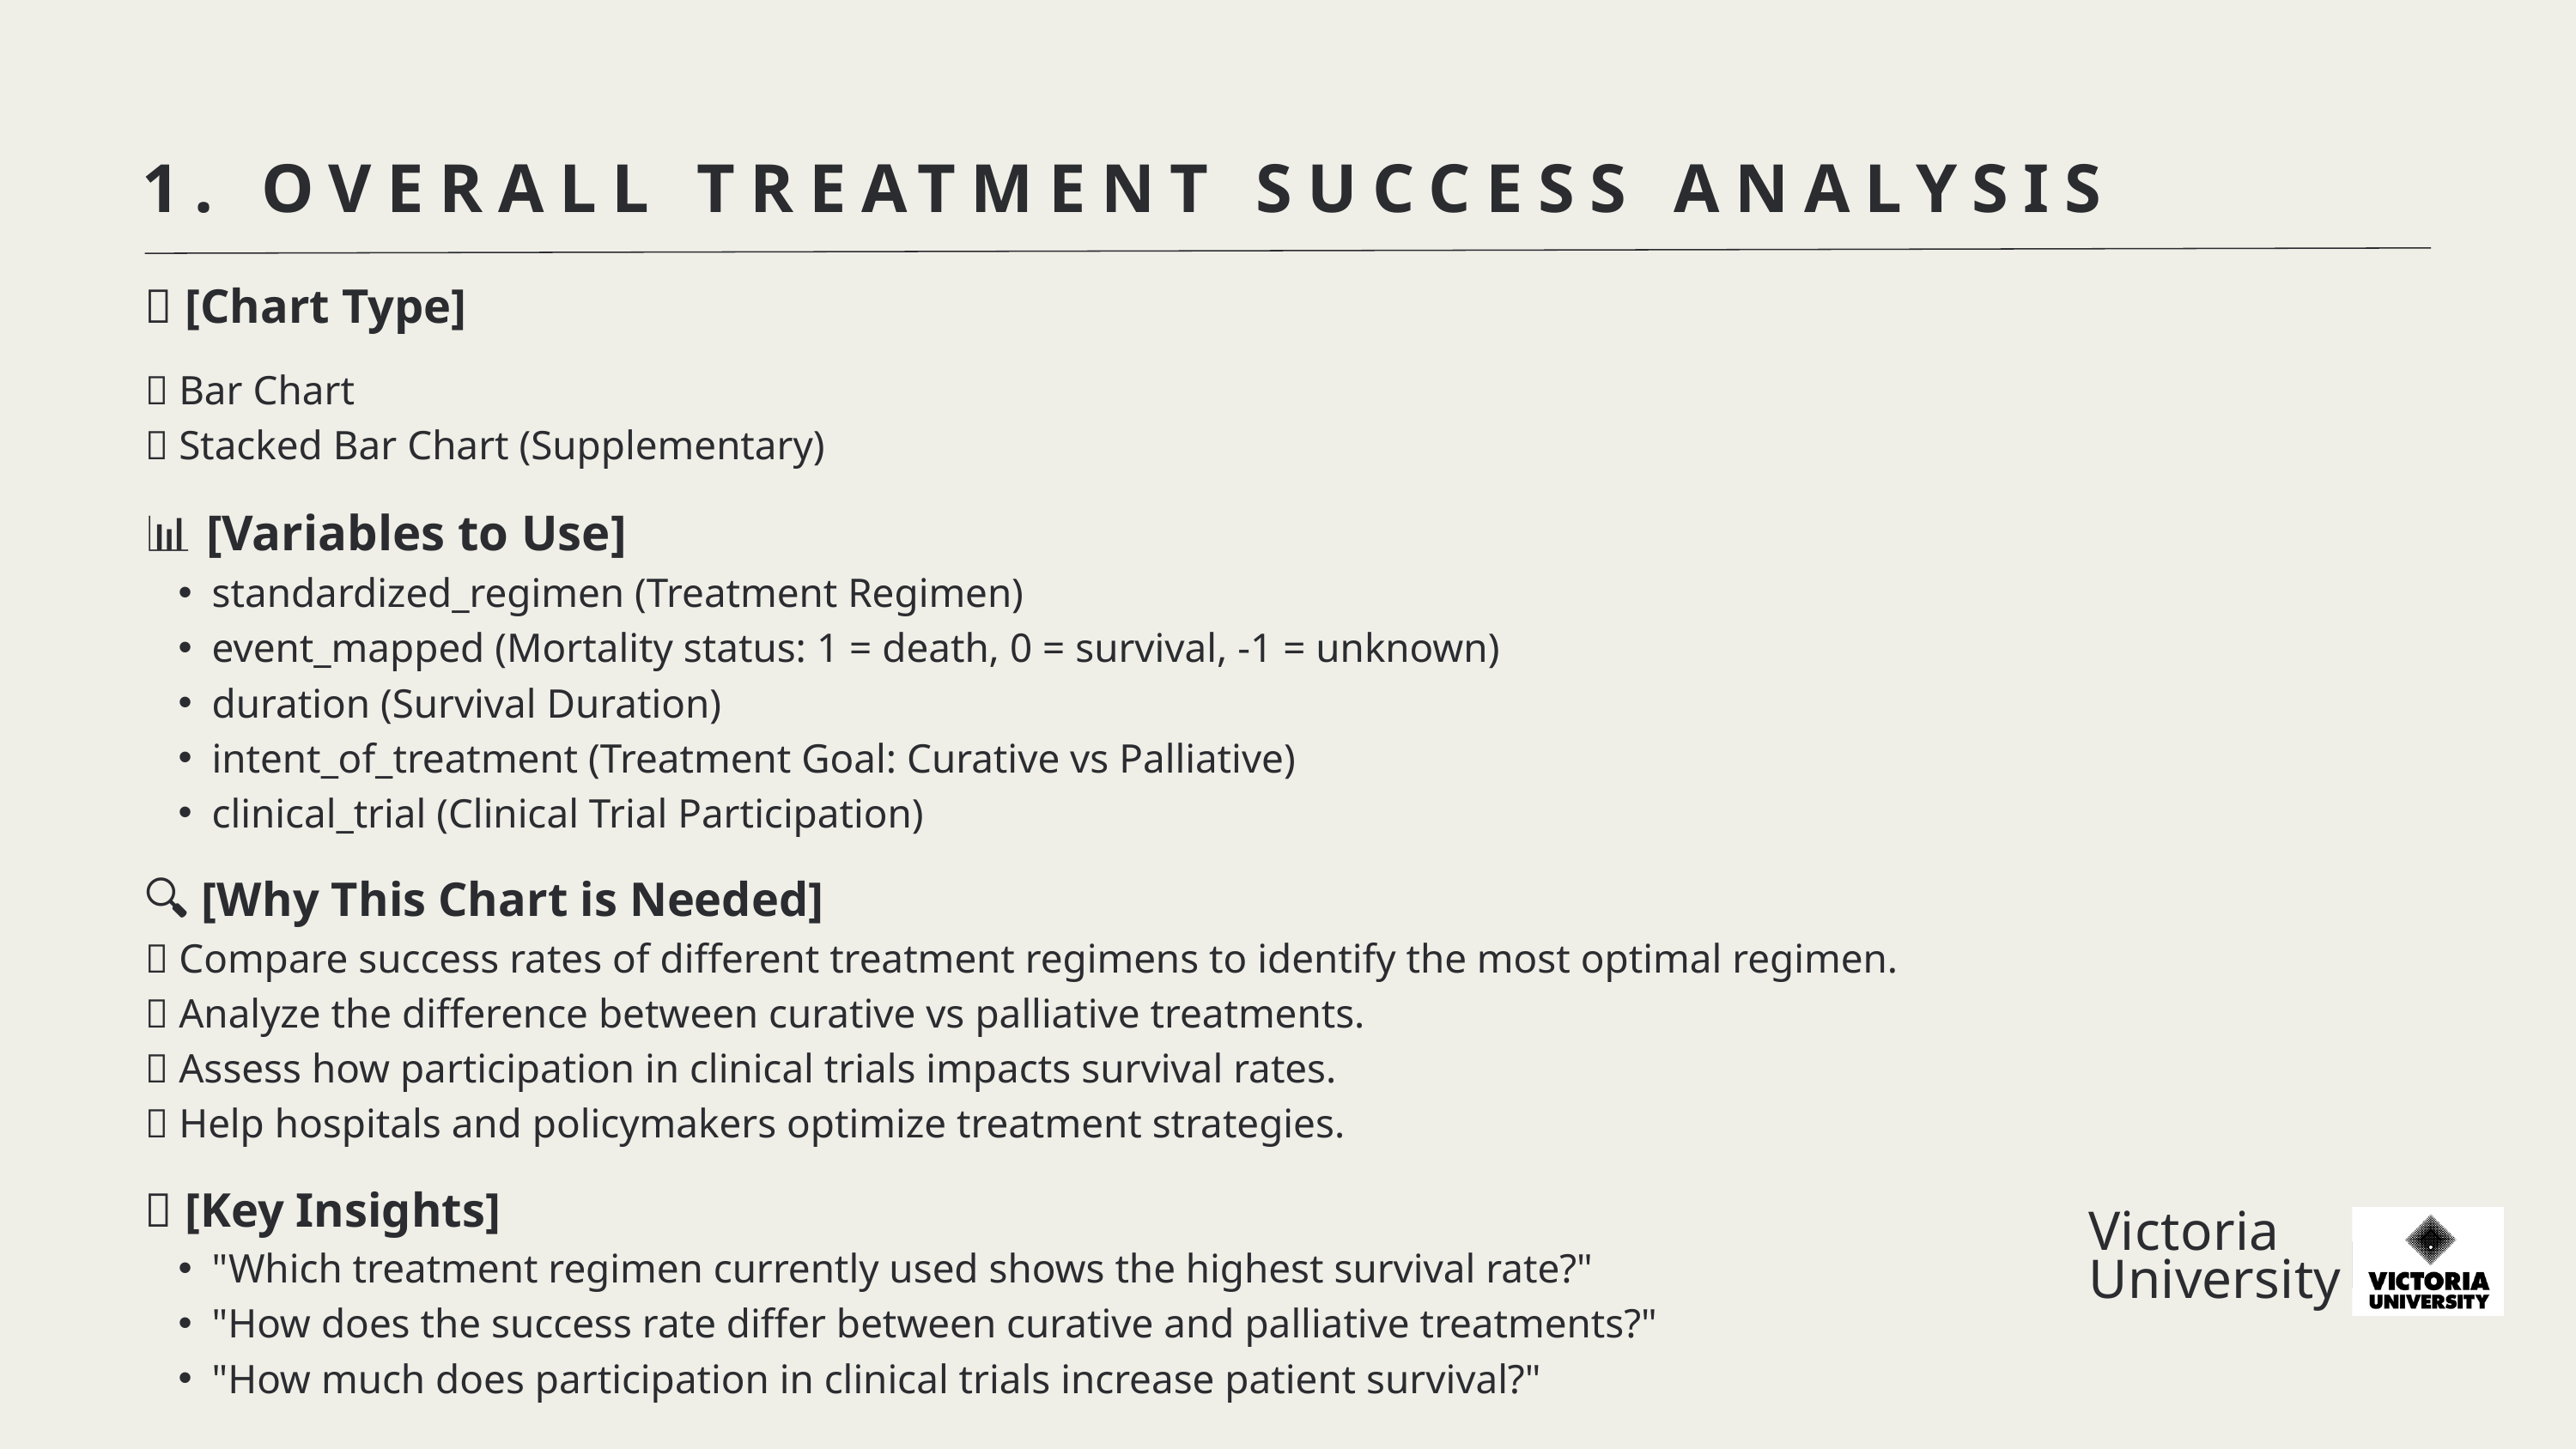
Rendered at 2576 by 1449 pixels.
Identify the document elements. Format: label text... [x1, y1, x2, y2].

text_box 1. OVERALL TREATMENT SUCCESS ANALYSIS [142, 132, 2428, 226]
text_box 📌 [Chart Type] ✅ Bar Chart ✅ Stacked Bar Chart (Supplementary) 📊 [Variables to Use] standardized_regimen (Treatment Regimen) event_mapped (Mortality status: 1 = death, 0 = survival, -1 = unknown) duration (Survival Duration) intent_of_treatment (Treatment Goal: Curative vs Palliative) clinical_trial (Clinical Trial Participation) 🔍 [Why This Chart is Needed] ✅ Compare success rates of different treatment regimens to identify the most optimal regimen. ✅ Analyze the difference between curative vs palliative treatments. ✅ Assess how participation in clinical trials impacts survival rates. ✅ Help hospitals and policymakers optimize treatment strategies. 📖 [Key Insights] "Which treatment regimen currently used shows the highest survival rate?" "How does the success rate differ between curative and palliative treatments?" "How much does participation in clinical trials increase patient survival?" [144, 267, 2112, 1402]
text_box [2088, 1203, 2505, 1316]
